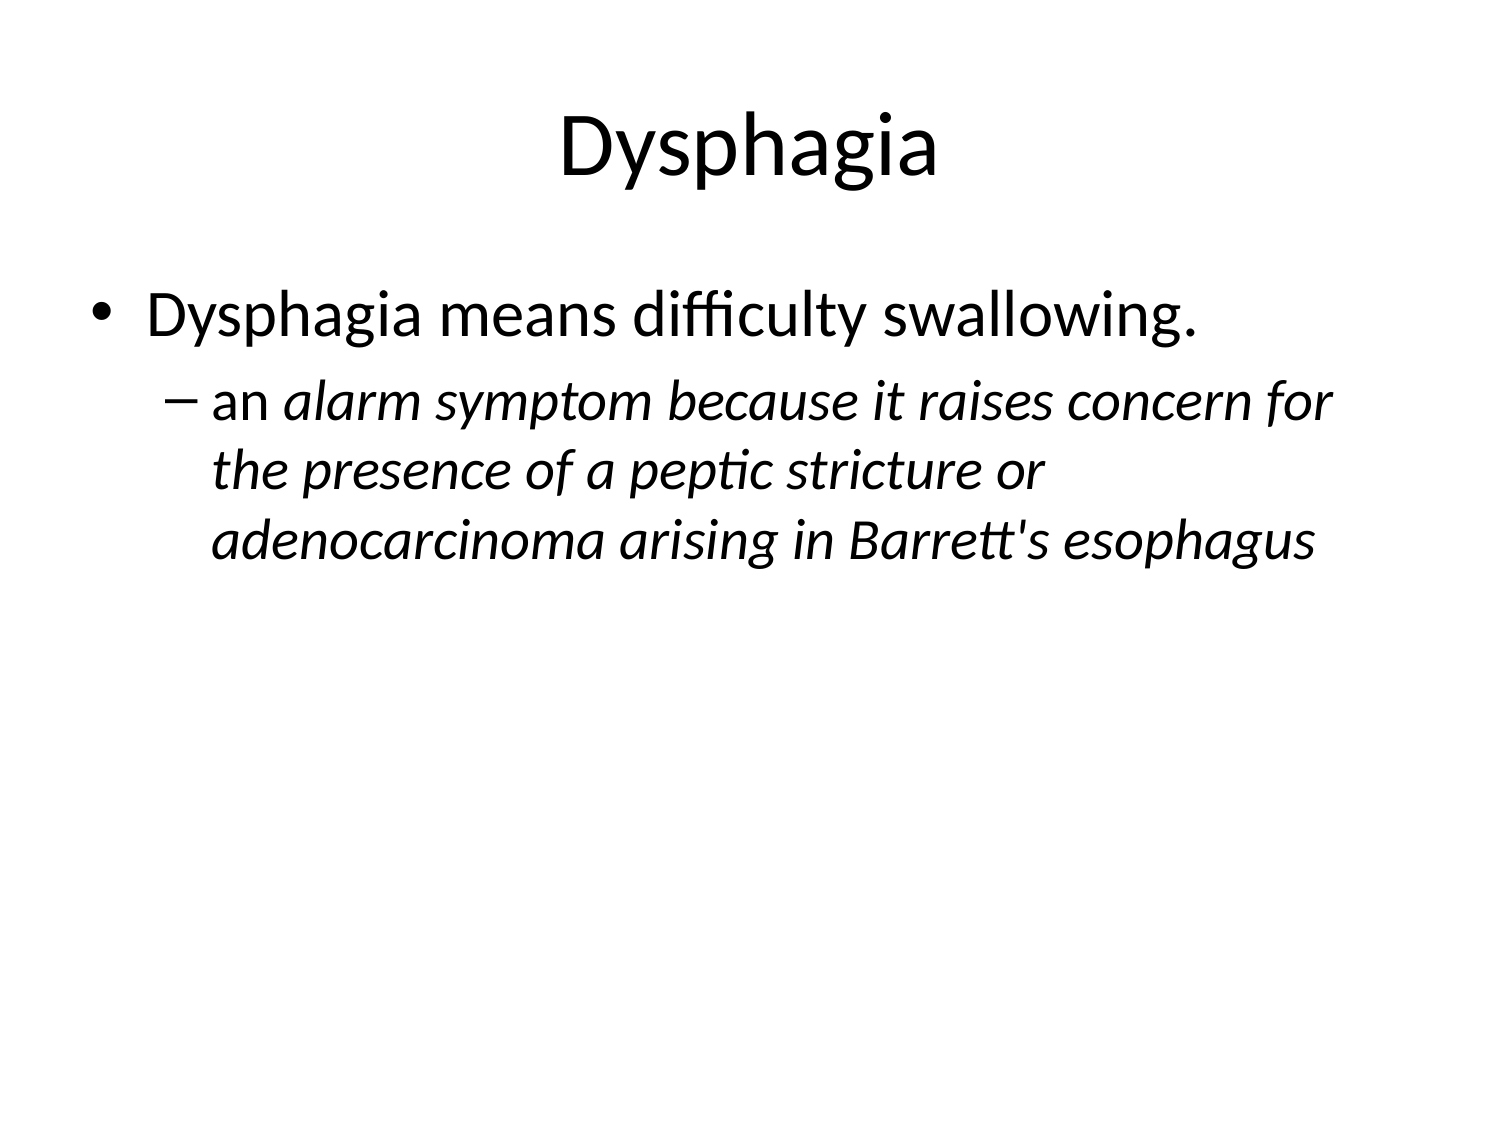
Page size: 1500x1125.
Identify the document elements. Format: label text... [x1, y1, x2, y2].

title Dysphagia [75, 45, 1425, 233]
list Dysphagia means difficulty swallowing. an alarm symptom because it raises concern for the presence of a peptic stricture or adenocarcinoma arising in Barrett's esophagus [75, 262, 1425, 1005]
